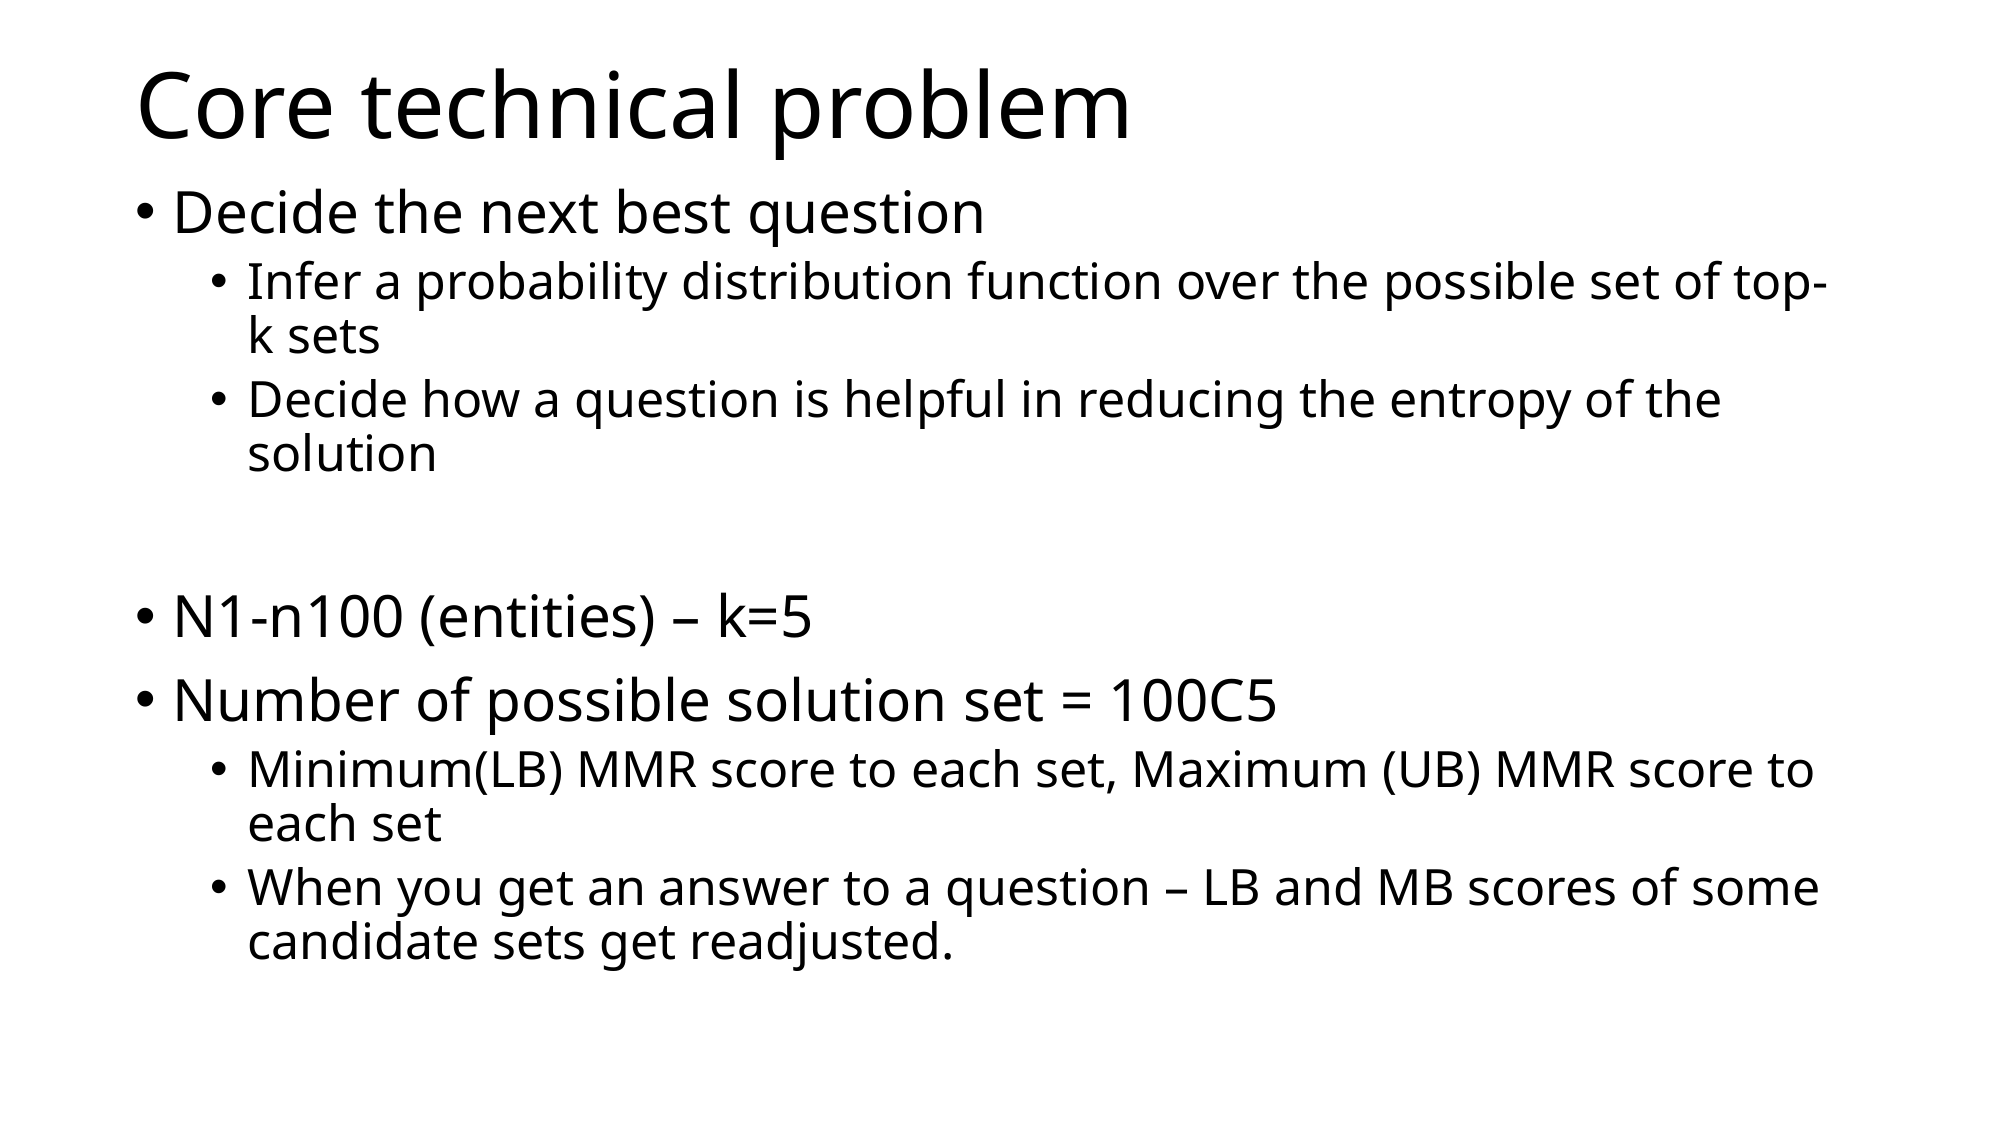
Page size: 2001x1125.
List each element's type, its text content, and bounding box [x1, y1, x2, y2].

title Core technical problem [120, 0, 1846, 175]
list Decide the next best question Infer a probability distribution function over the possible set of top-k sets Decide how a question is helpful in reducing the entropy of the solution N1-n100 (entities) – k=5 Number of possible solution set = 100C5 Minimum(LB) MMR score to each set, Maximum (UB) MMR score to each set When you get an answer to a question – LB and MB scores of some candidate sets get readjusted. [120, 175, 1846, 890]
